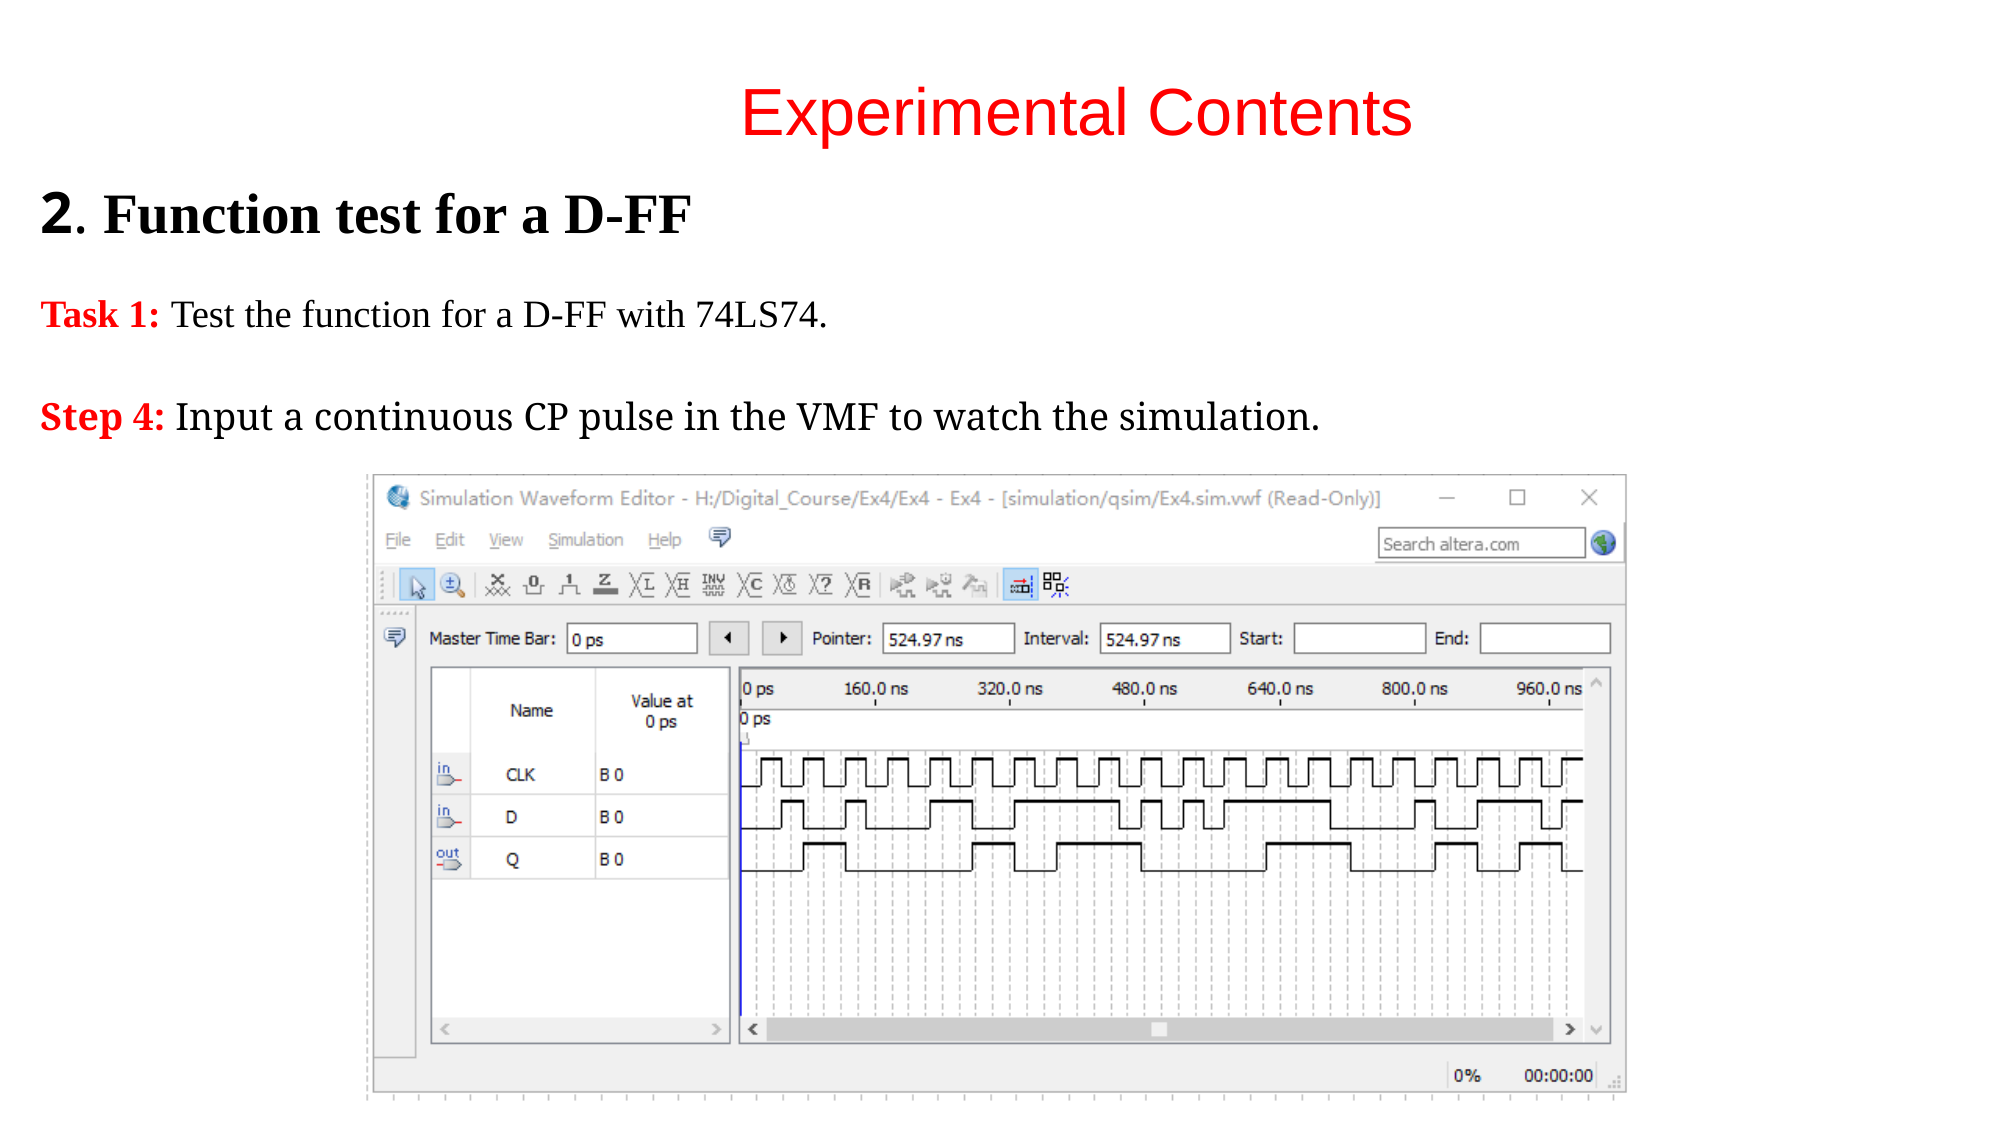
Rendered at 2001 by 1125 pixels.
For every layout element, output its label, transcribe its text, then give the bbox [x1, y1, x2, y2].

list 2. Function test for a D-FF Task 1: Test the function for a D-FF with 74LS74. [25, 176, 1878, 345]
picture [362, 474, 1638, 1104]
text_box Step 4: Input a continuous CP pulse in the VMF to watch the simulation. [25, 362, 1906, 446]
text_box Experimental Contents [726, 61, 1430, 157]
